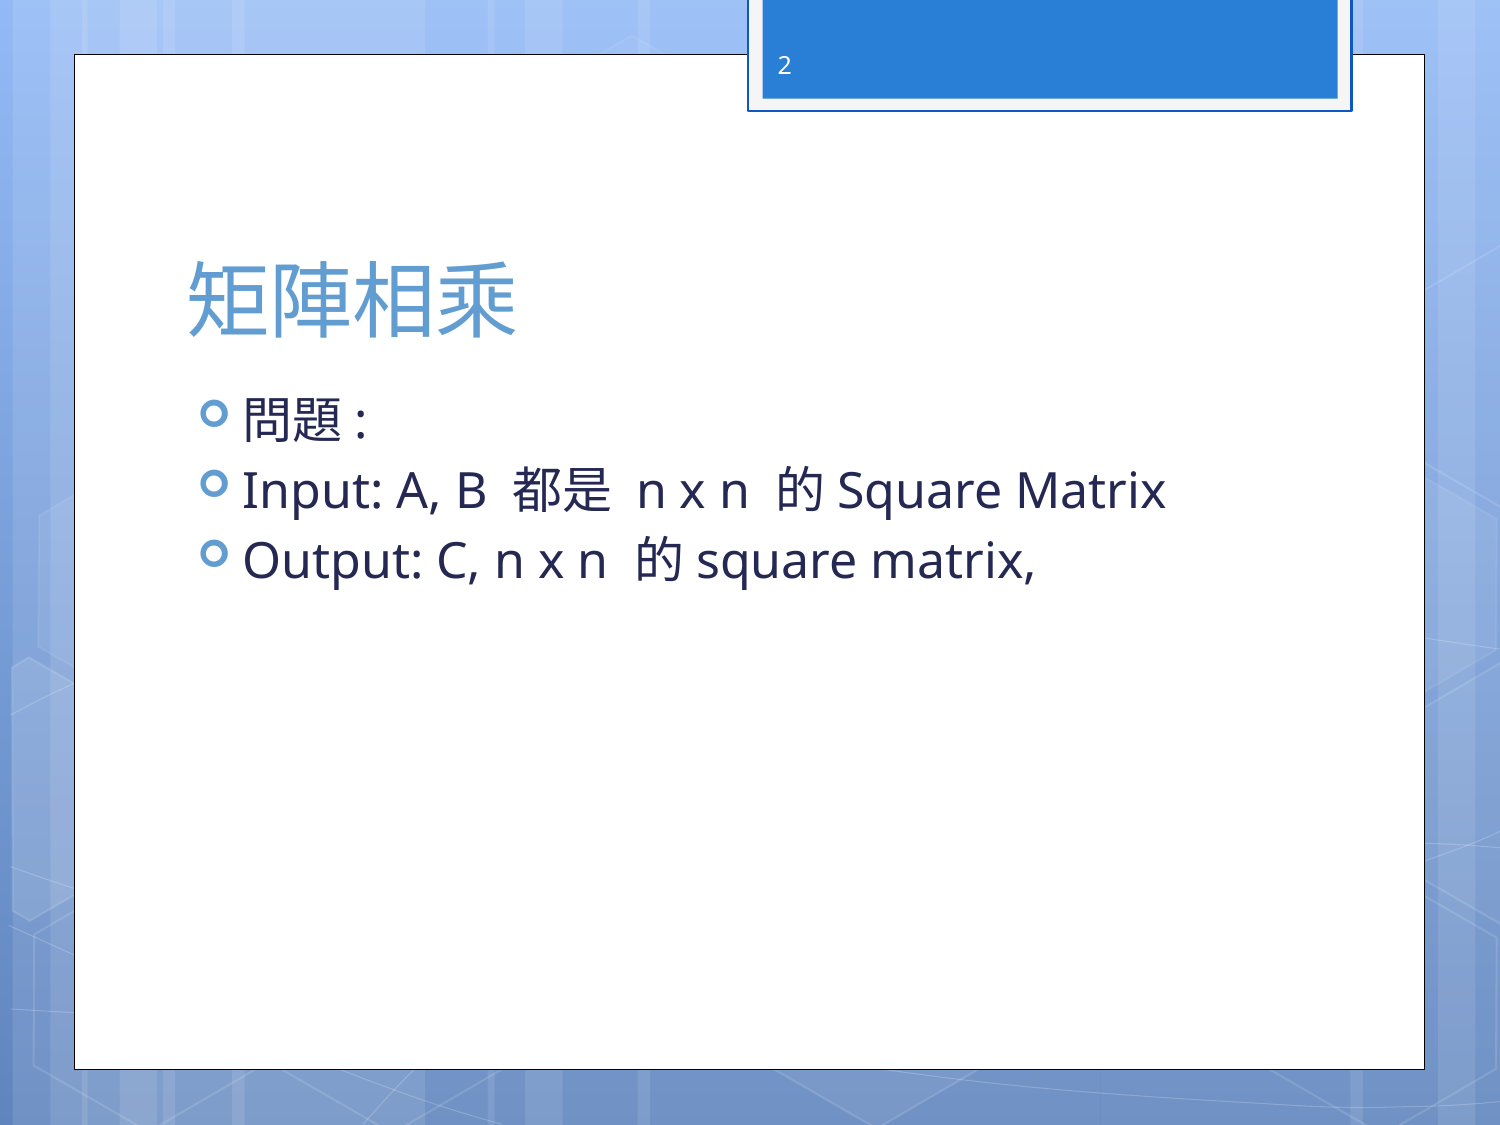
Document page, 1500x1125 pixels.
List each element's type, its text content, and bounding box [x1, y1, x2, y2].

title 矩陣相乘 [171, 168, 1324, 357]
slide_number 2 [762, 36, 982, 97]
